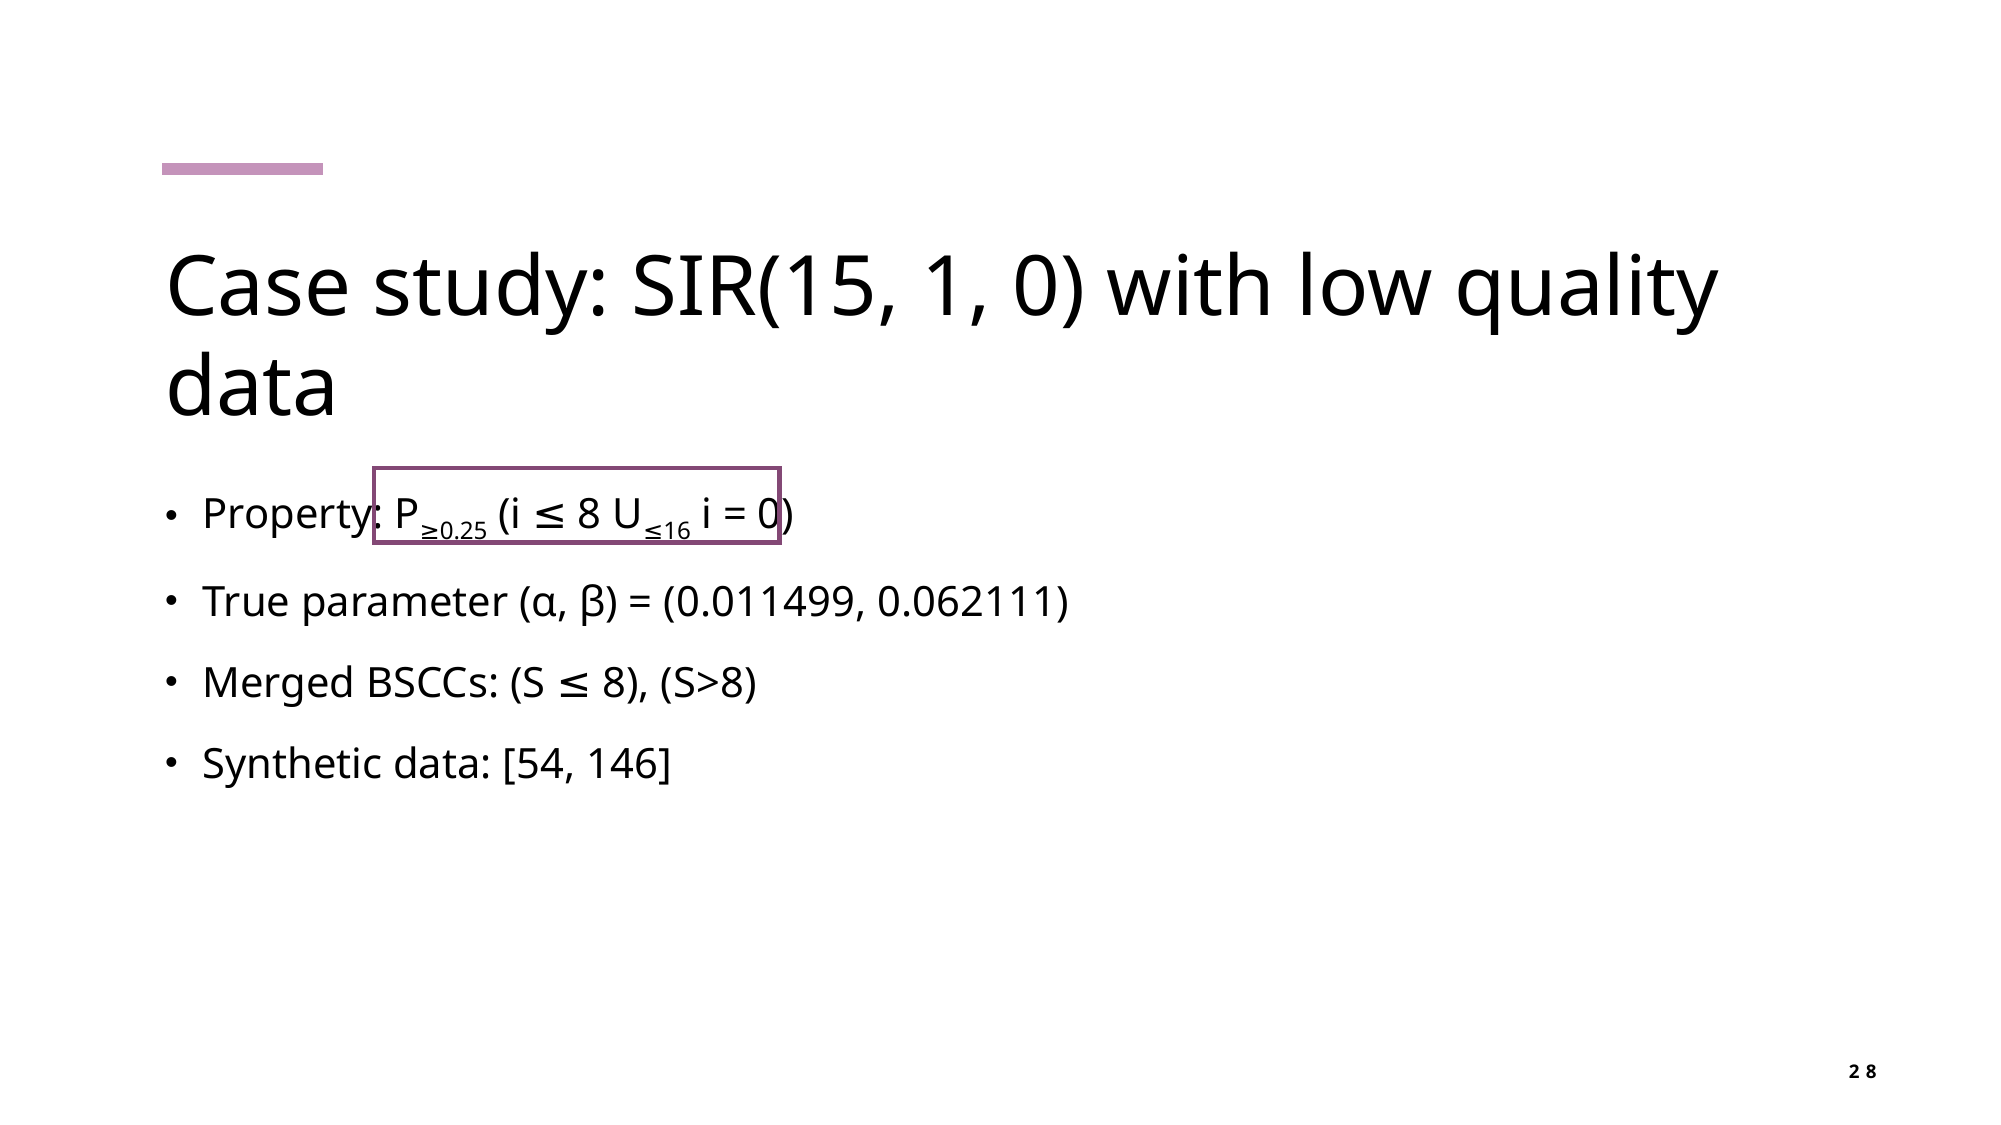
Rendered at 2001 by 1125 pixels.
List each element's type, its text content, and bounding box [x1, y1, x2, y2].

slide_number 28 [1772, 1042, 1892, 1103]
list Property: P≥0.25 (i ≤ 8 U≤16 i = 0) True parameter (α, β) = (0.011499, 0.062111) Merged BSCCs: (S ≤ 8), (S>8) Synthetic data: [54, 146] [150, 468, 1850, 975]
text_box [373, 467, 781, 544]
title Case study: SIR(15, 1, 0) with low quality data [150, 224, 1927, 441]
